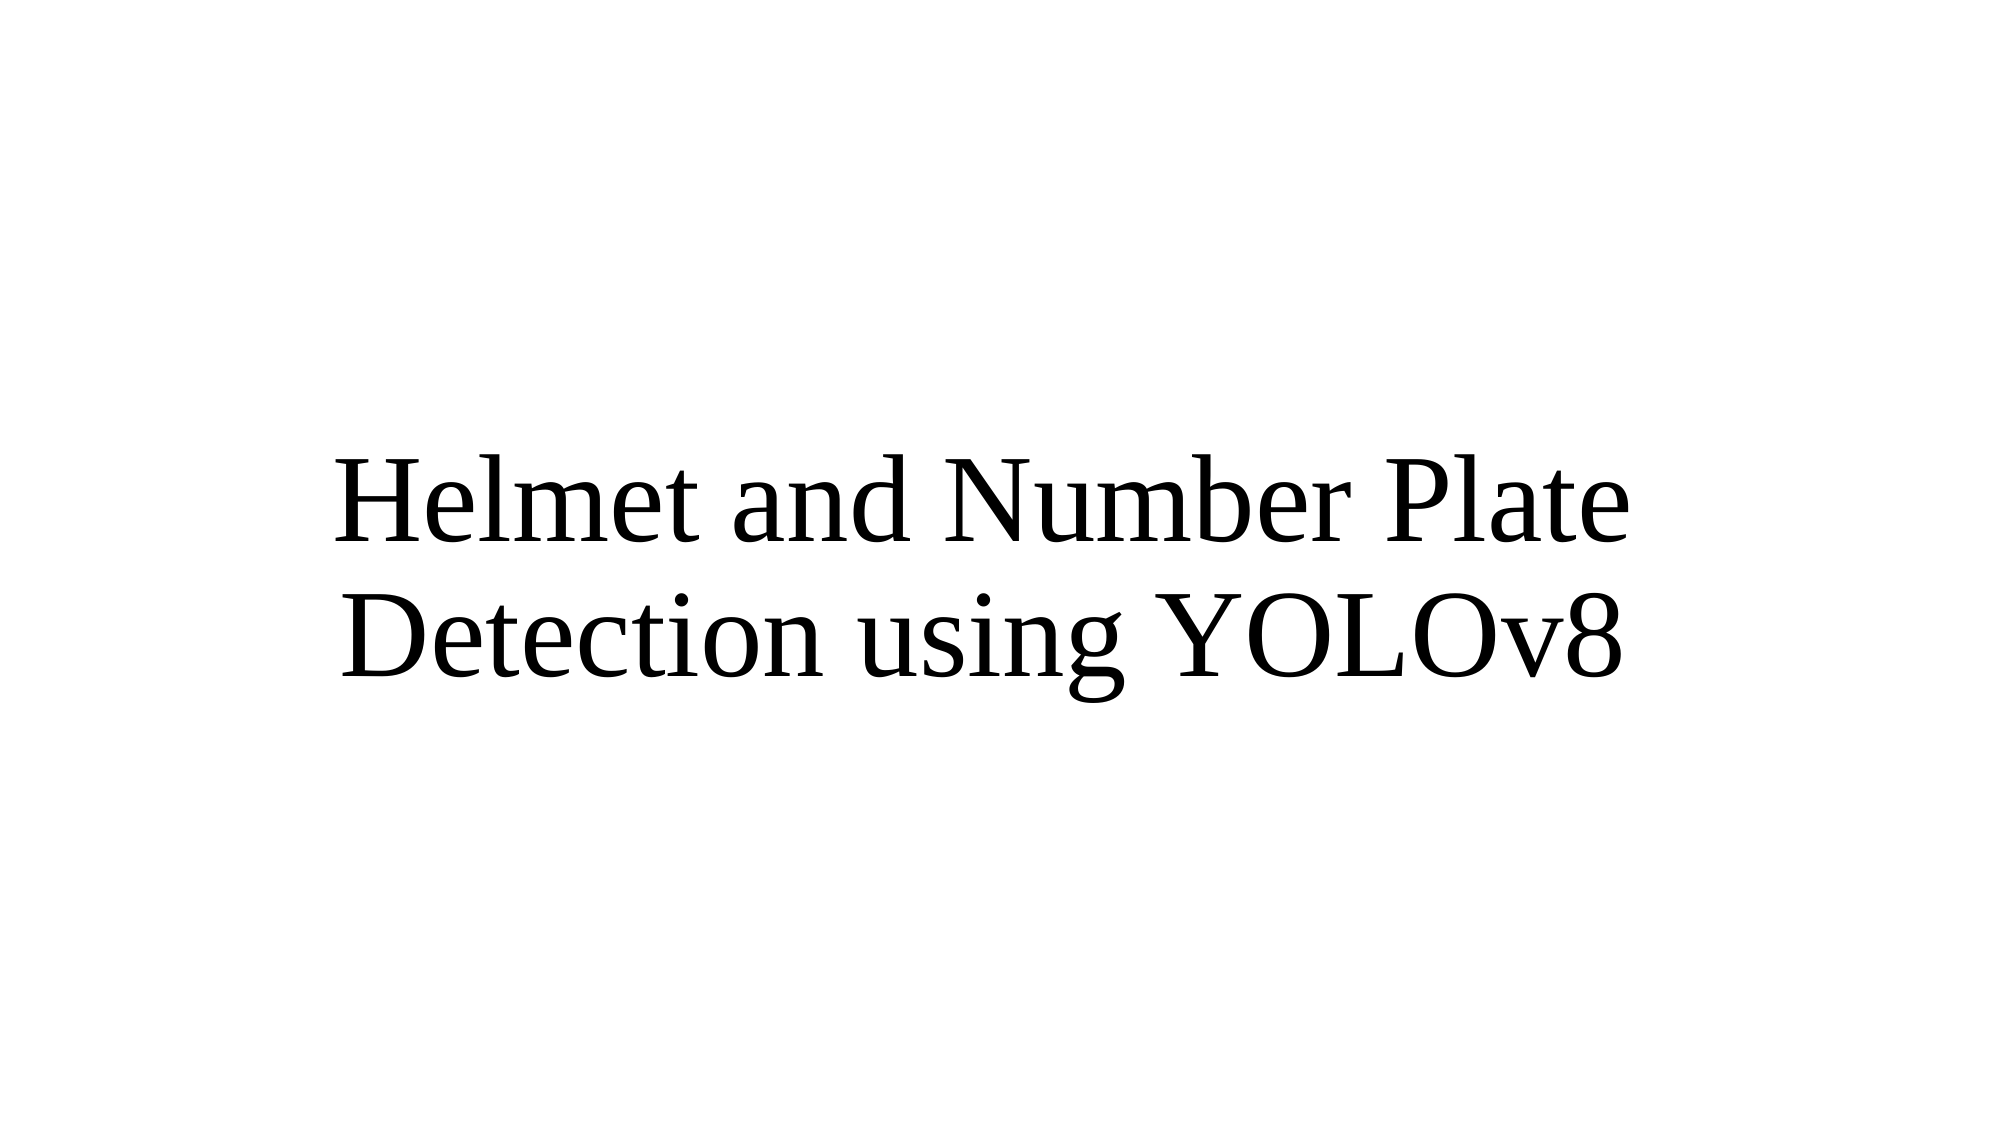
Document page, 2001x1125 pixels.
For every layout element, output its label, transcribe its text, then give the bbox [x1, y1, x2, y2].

title Helmet and Number Plate Detection using YOLOv8 [233, 319, 1734, 712]
